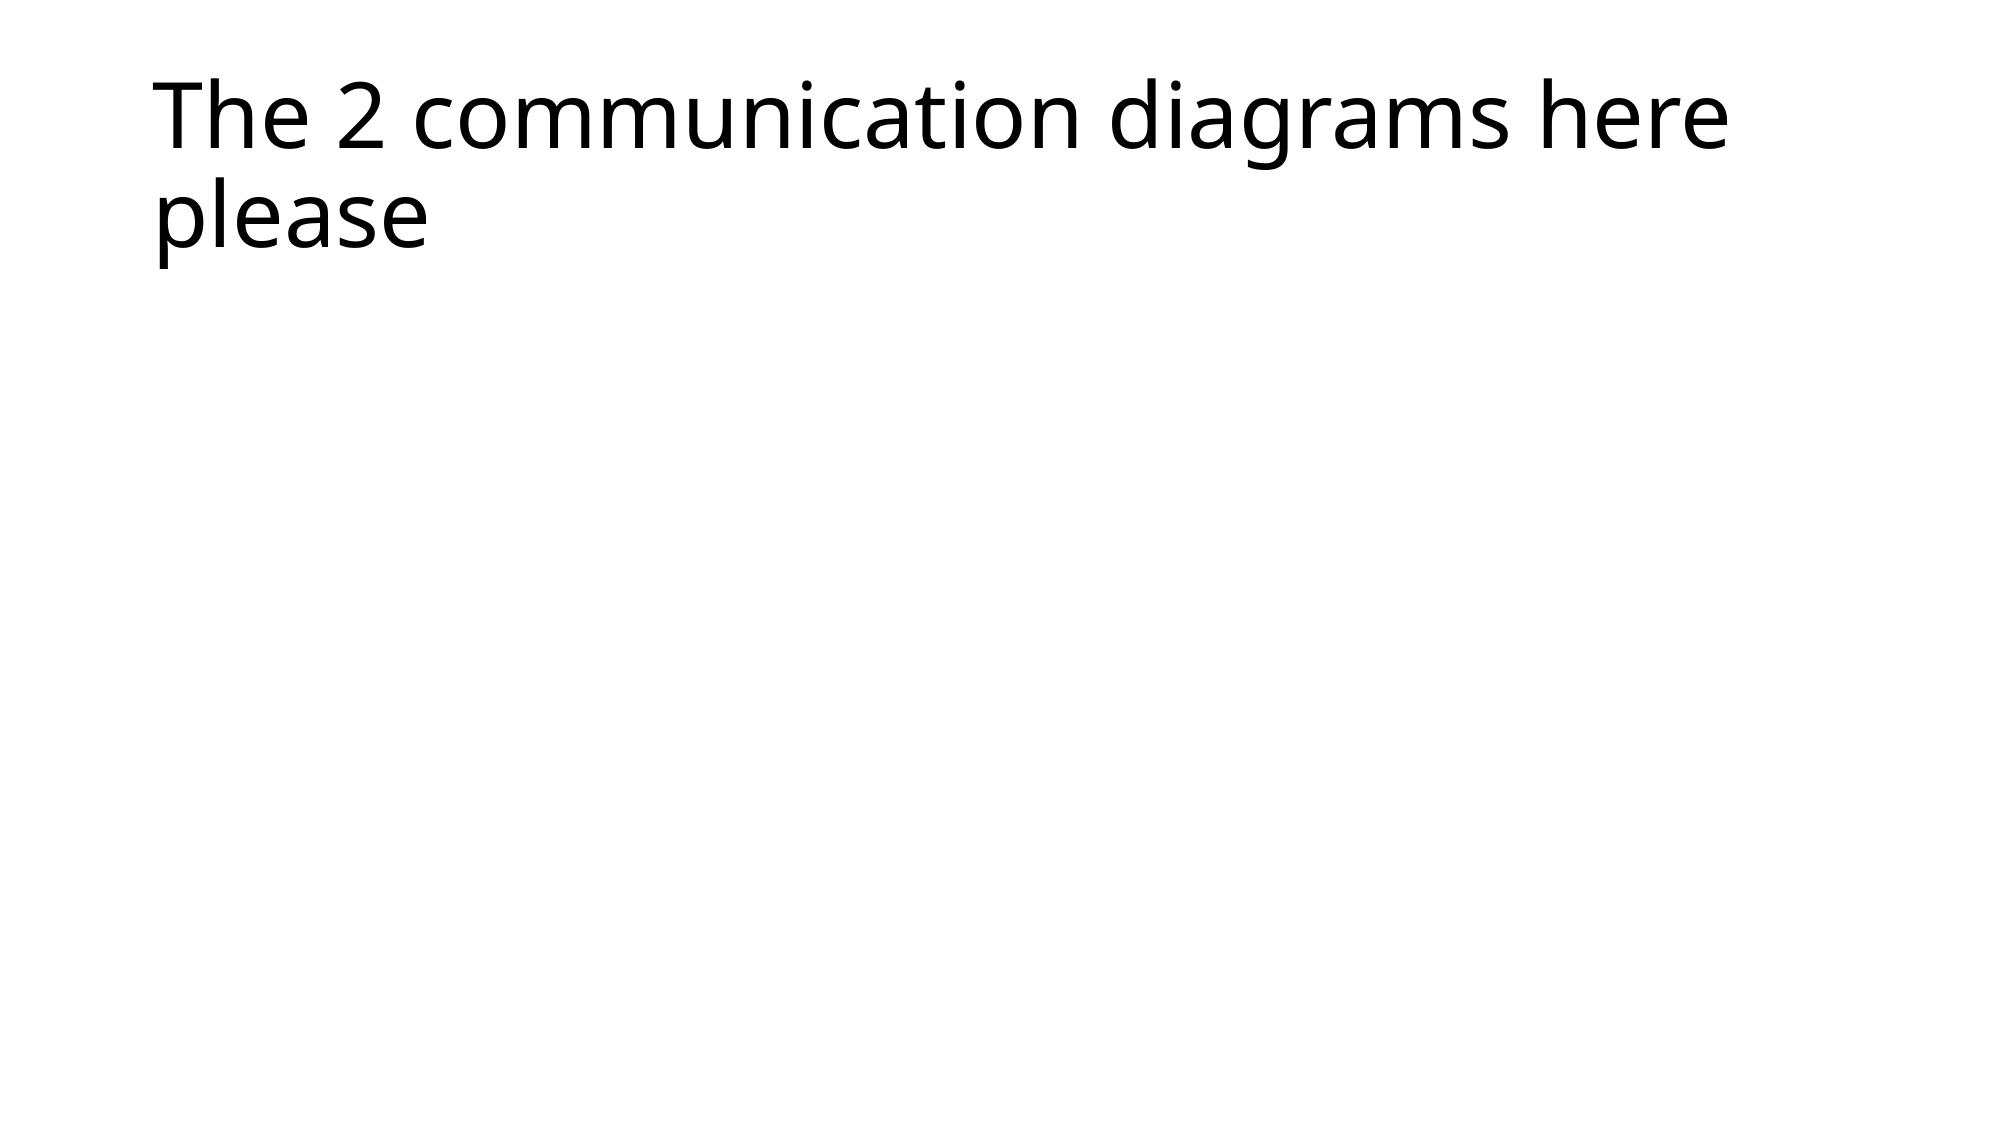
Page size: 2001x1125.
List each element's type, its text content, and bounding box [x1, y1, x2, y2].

title The 2 communication diagrams here please [137, 59, 1863, 278]
